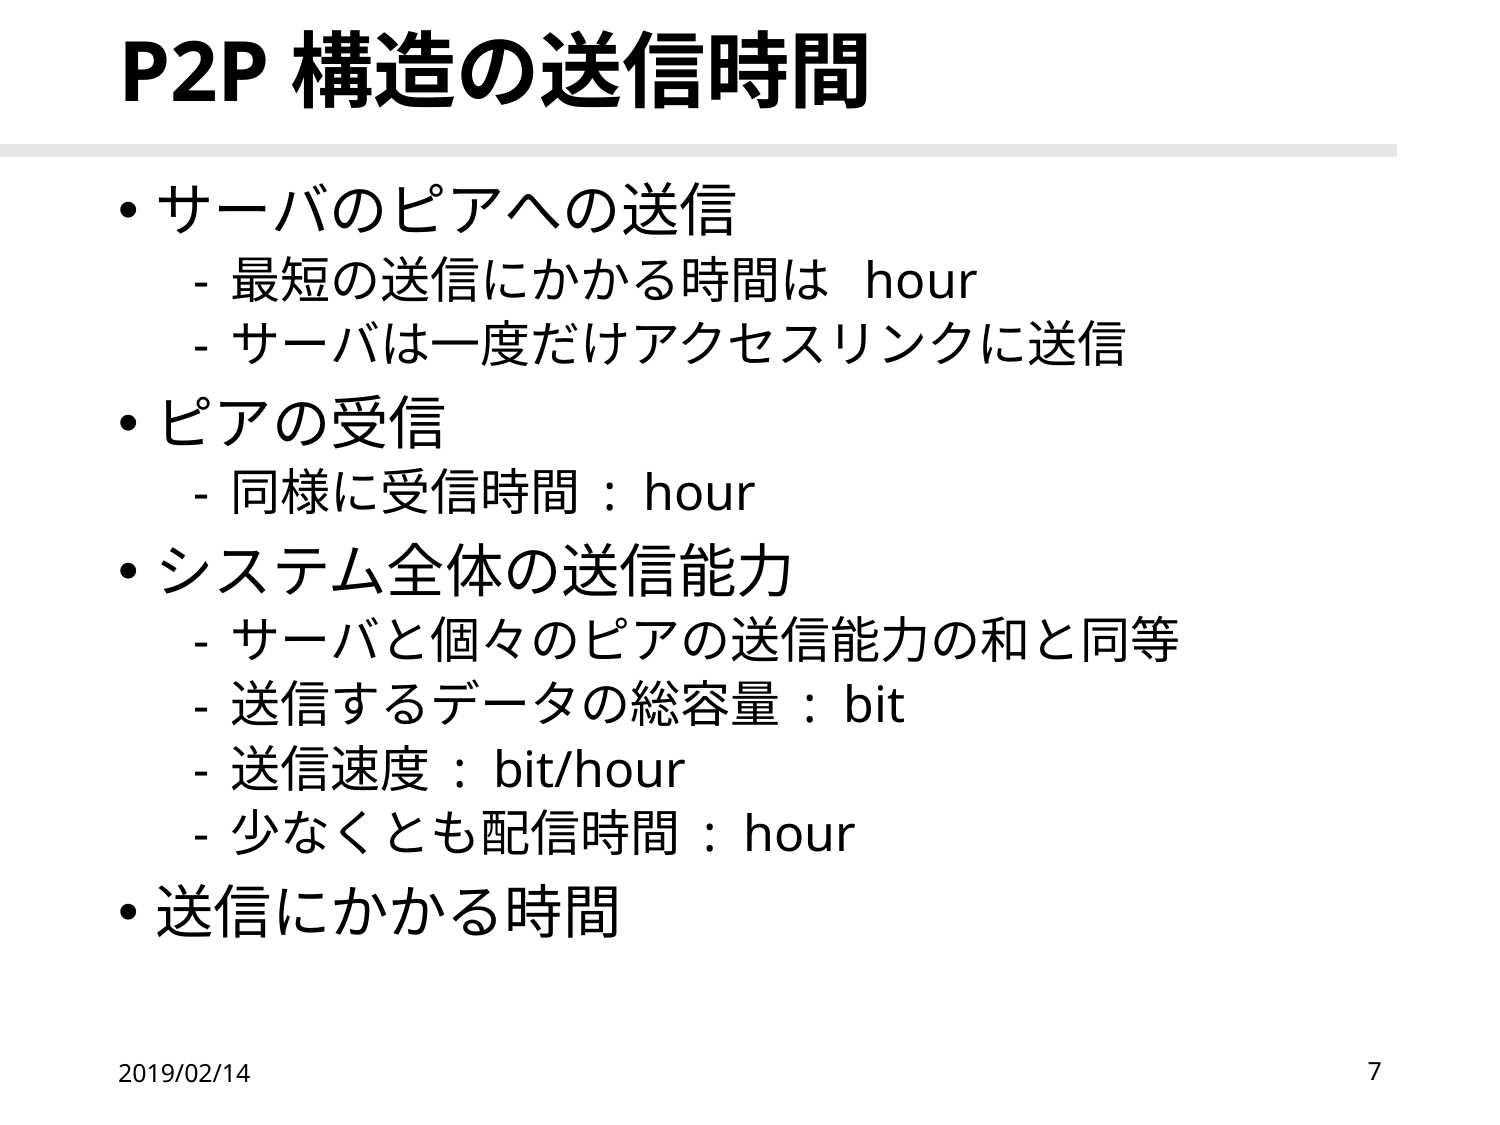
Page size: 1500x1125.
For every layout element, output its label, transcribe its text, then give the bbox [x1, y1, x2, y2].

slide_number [103, 1042, 441, 1103]
slide_number 7 [1059, 1042, 1397, 1103]
title P2P構造の送信時間 [103, 0, 1397, 150]
